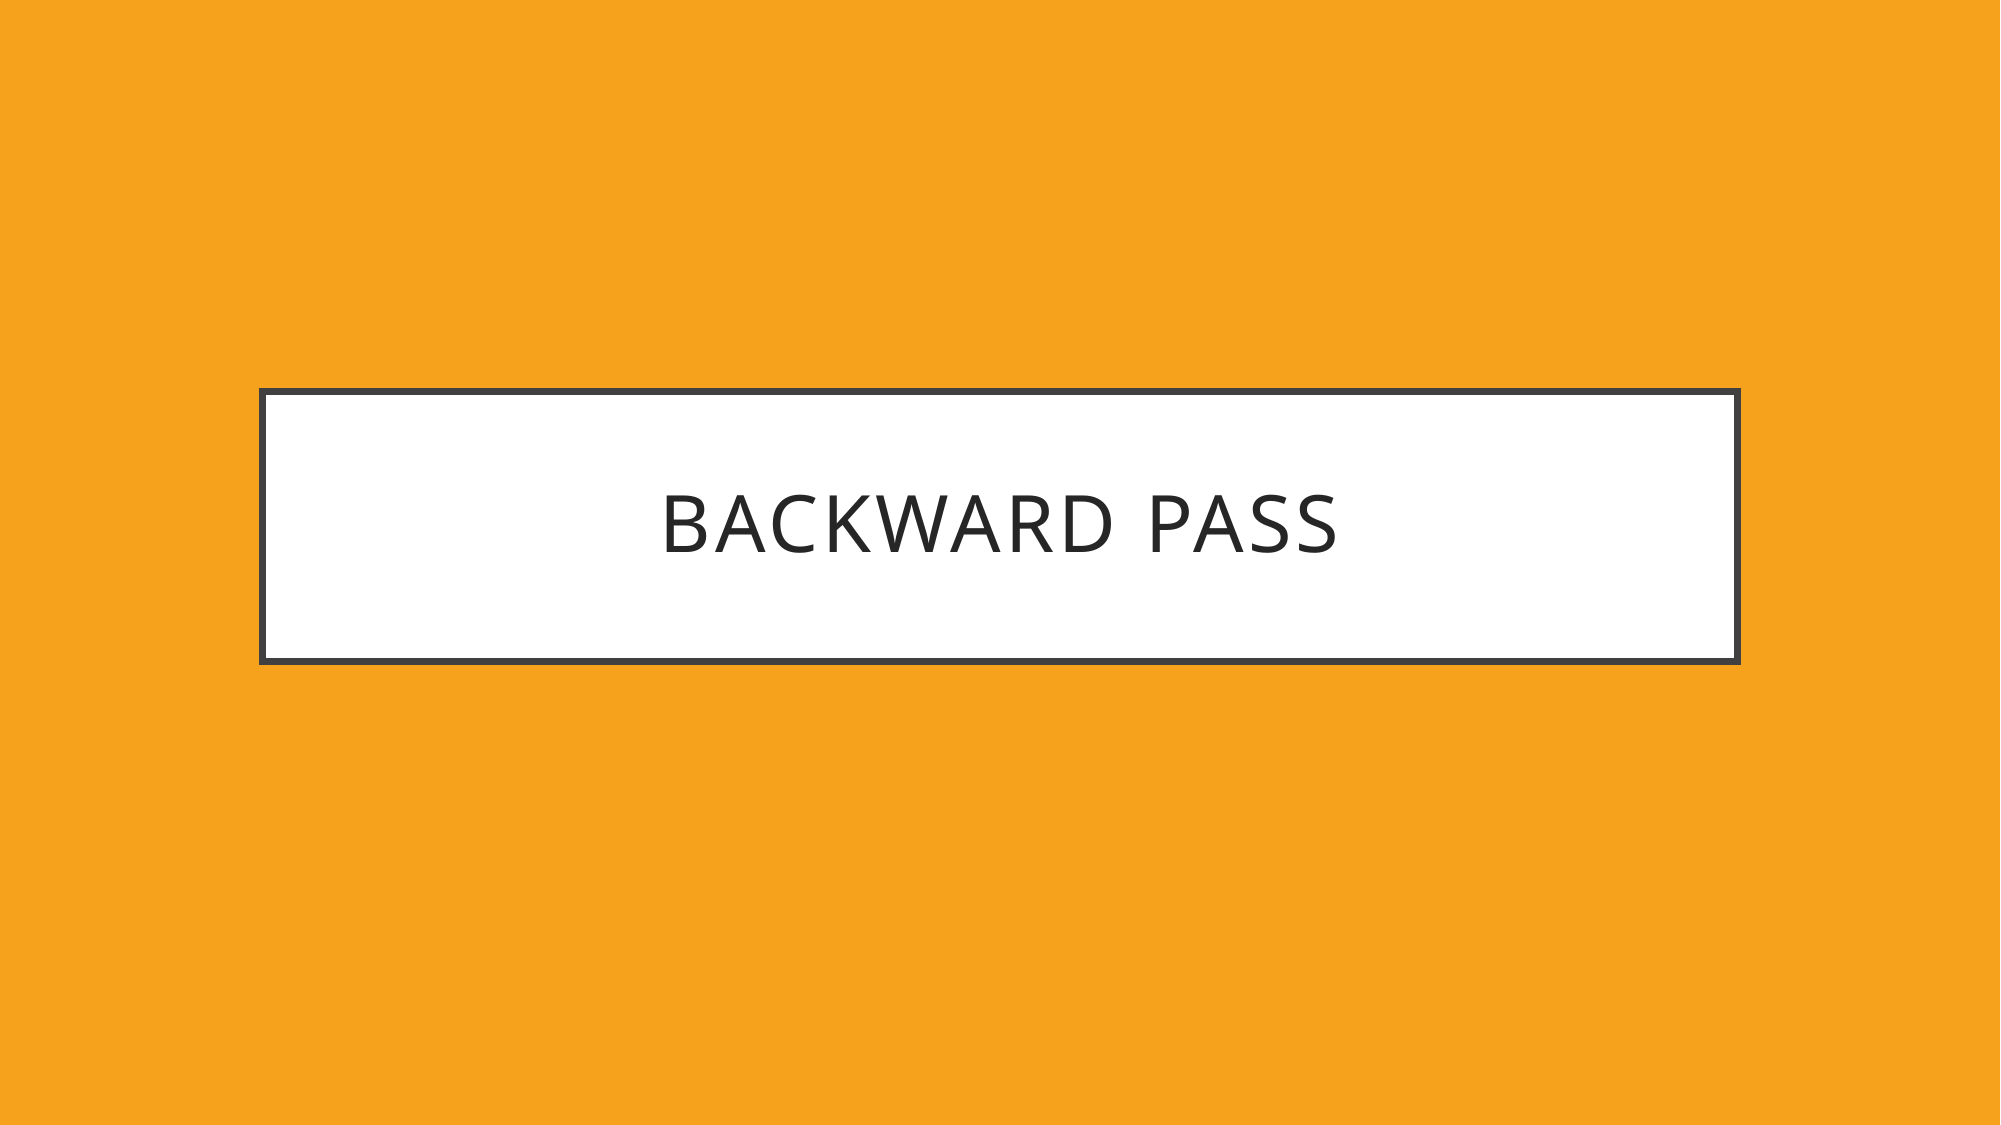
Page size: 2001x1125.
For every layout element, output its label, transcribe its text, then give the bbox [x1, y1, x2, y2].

title Backward pass [259, 388, 1741, 665]
